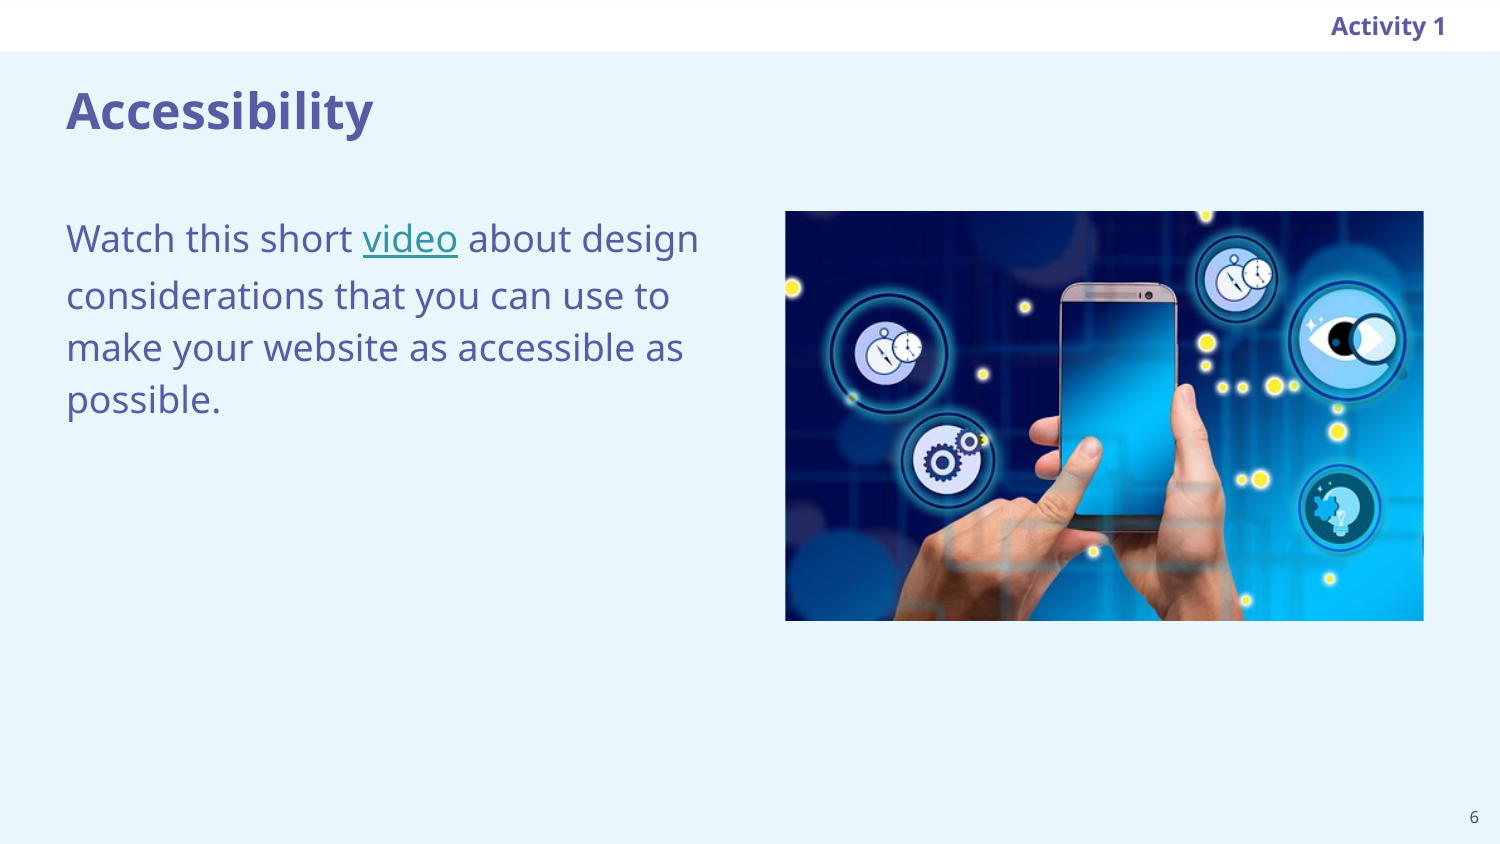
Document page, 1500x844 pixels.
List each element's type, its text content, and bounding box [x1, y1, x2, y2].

slide_number ‹#› [1448, 792, 1500, 844]
picture [1296, 460, 1384, 556]
picture [1321, 570, 1338, 588]
title Accessibility [51, 52, 1449, 167]
picture [785, 211, 1424, 621]
subtitle Activity 1 [862, 0, 1448, 52]
picture [1419, 523, 1424, 563]
list Watch this short video about design considerations that you can use to make your website as accessible as possible. [51, 191, 723, 793]
